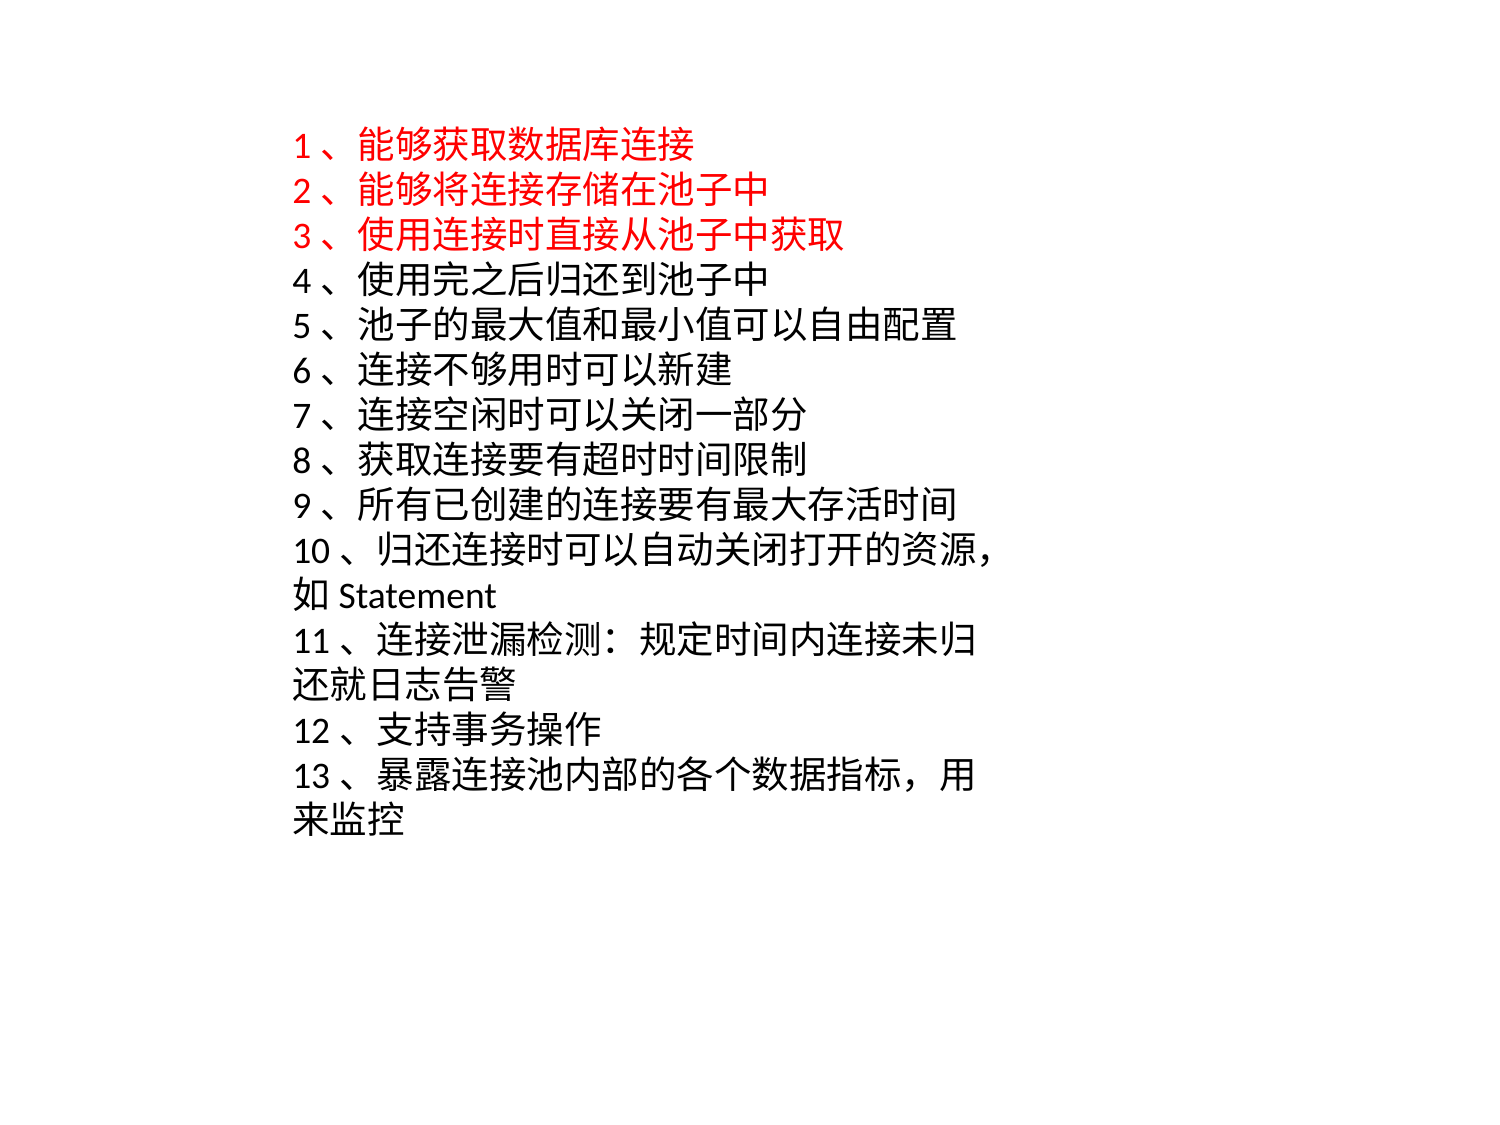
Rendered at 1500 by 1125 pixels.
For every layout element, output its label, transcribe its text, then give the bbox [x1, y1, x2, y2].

text_box 1、能够获取数据库连接 2、能够将连接存储在池子中 3、使用连接时直接从池子中获取 4、使用完之后归还到池子中 5、池子的最大值和最小值可以自由配置 6、连接不够用时可以新建 7、连接空闲时可以关闭一部分 8、获取连接要有超时时间限制 9、所有已创建的连接要有最大存活时间 10、归还连接时可以自动关闭打开的资源，如Statement 11、连接泄漏检测：规定时间内连接未归还就日志告警 12、支持事务操作 13、暴露连接池内部的各个数据指标，用来监控 [277, 113, 1028, 849]
